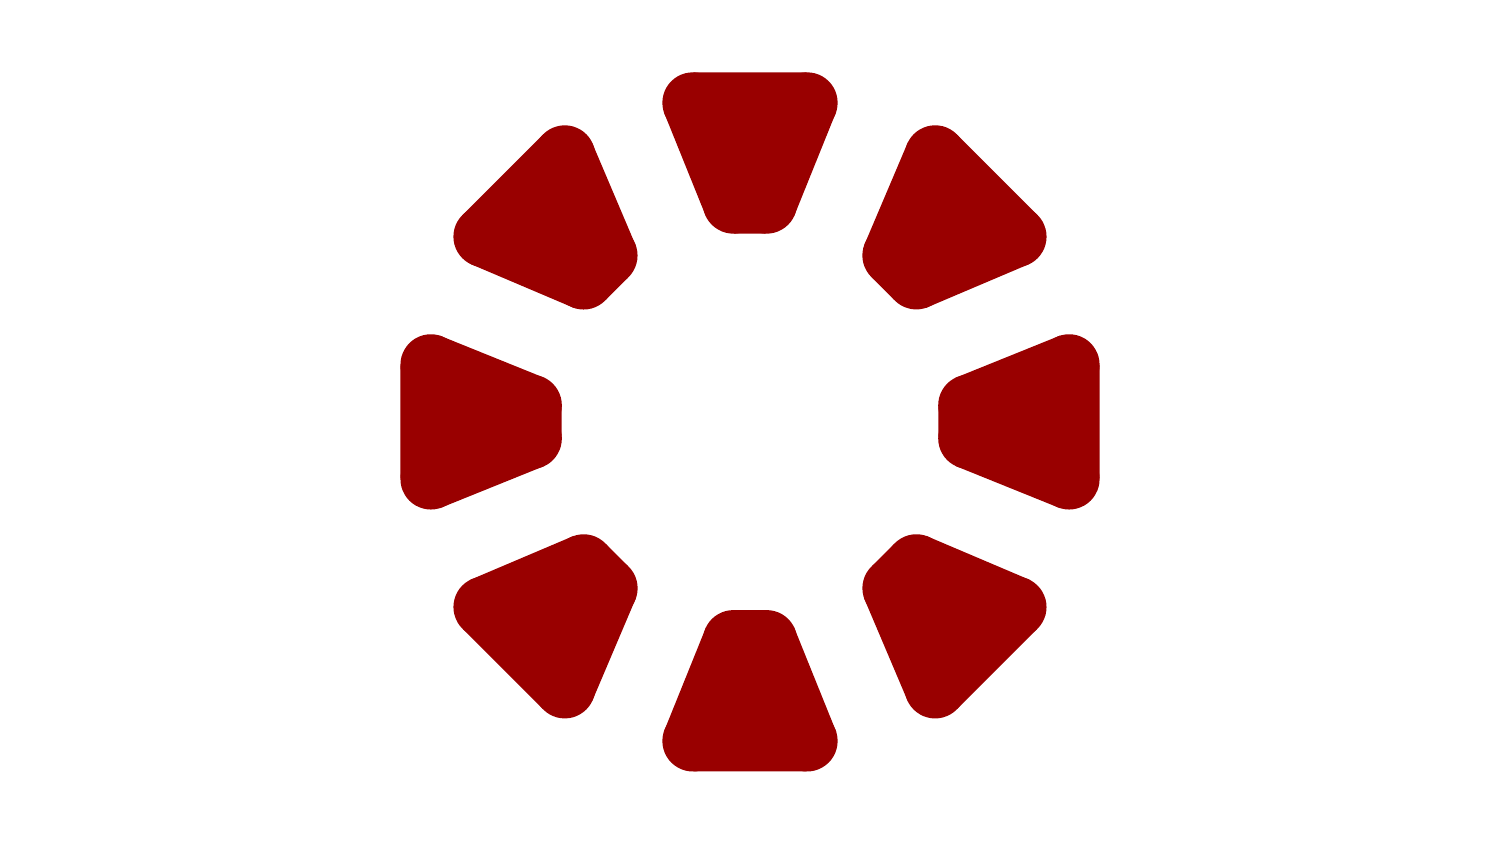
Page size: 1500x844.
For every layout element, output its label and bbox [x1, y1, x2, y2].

text_box [400, 72, 1100, 772]
